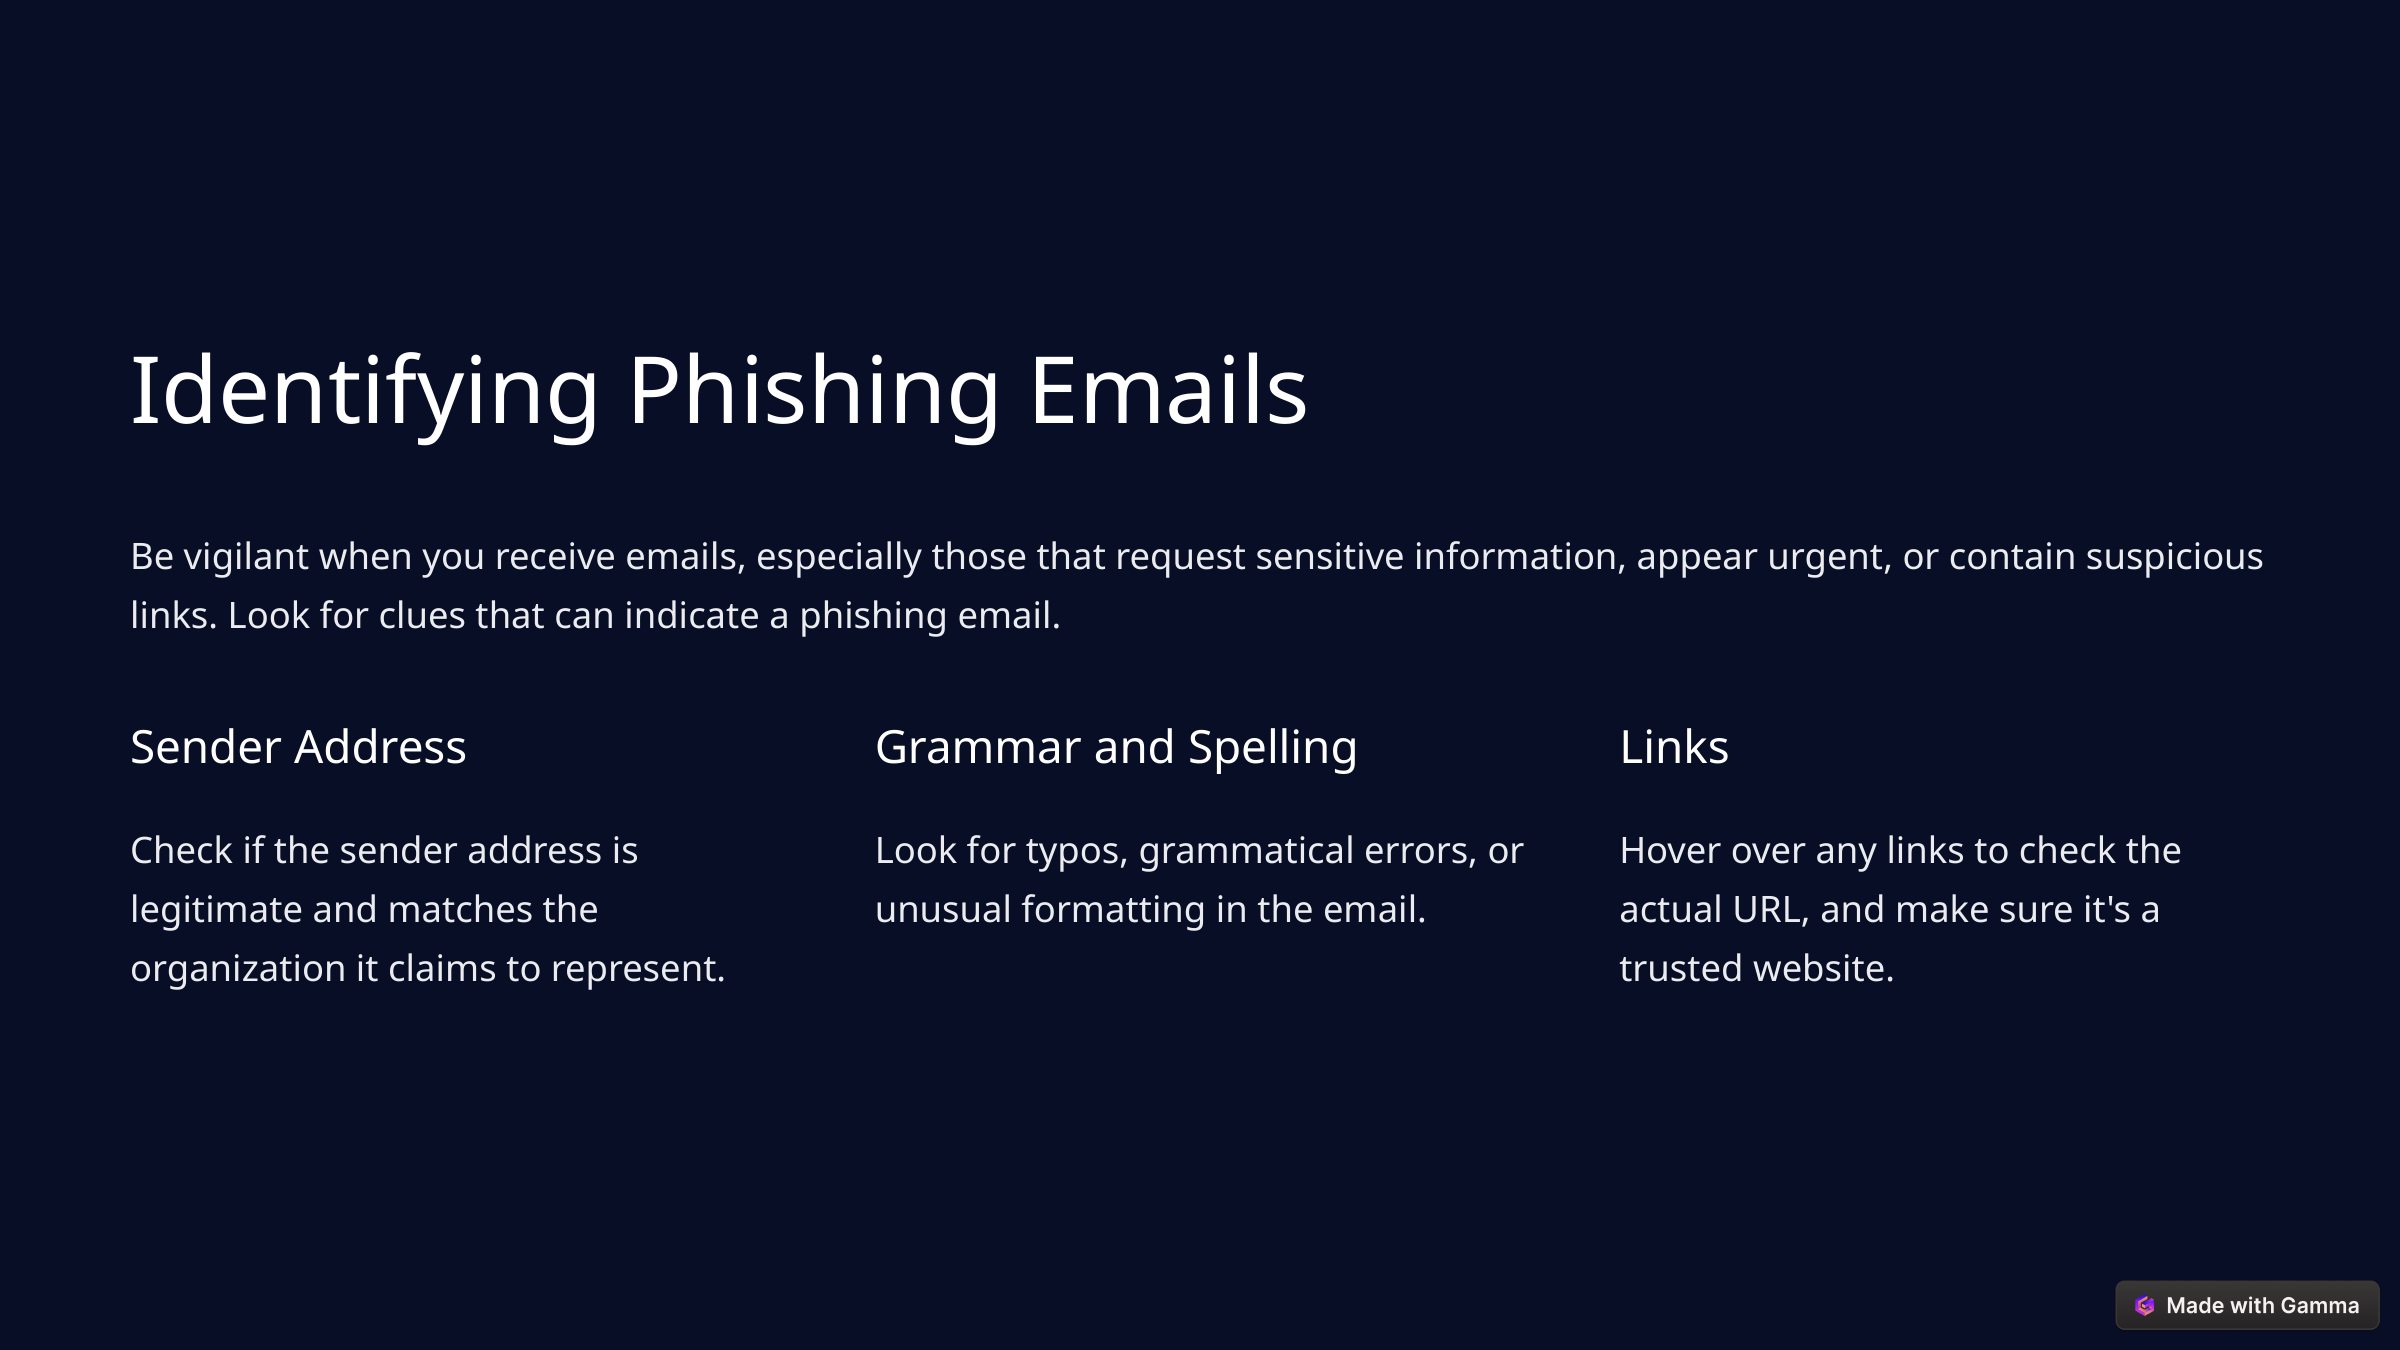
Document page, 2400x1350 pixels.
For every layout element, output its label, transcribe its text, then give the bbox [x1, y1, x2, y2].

text_box Grammar and Spelling [874, 715, 1378, 774]
text_box Identifying Phishing Emails [130, 326, 1361, 444]
text_box Links [1619, 715, 2085, 774]
picture [2106, 1271, 2389, 1339]
text_box Look for typos, grammatical errors, or unusual formatting in the email. [874, 811, 1528, 931]
text_box Check if the sender address is legitimate and matches the organization it claims to represent. [130, 811, 783, 990]
text_box Be vigilant when you receive emails, especially those that request sensitive information, appear urgent, or contain suspicious links. Look for clues that can indicate a phishing email. [130, 517, 2270, 637]
text_box Sender Address [130, 715, 596, 774]
text_box Hover over any links to check the actual URL, and make sure it's a trusted website. [1619, 811, 2272, 990]
